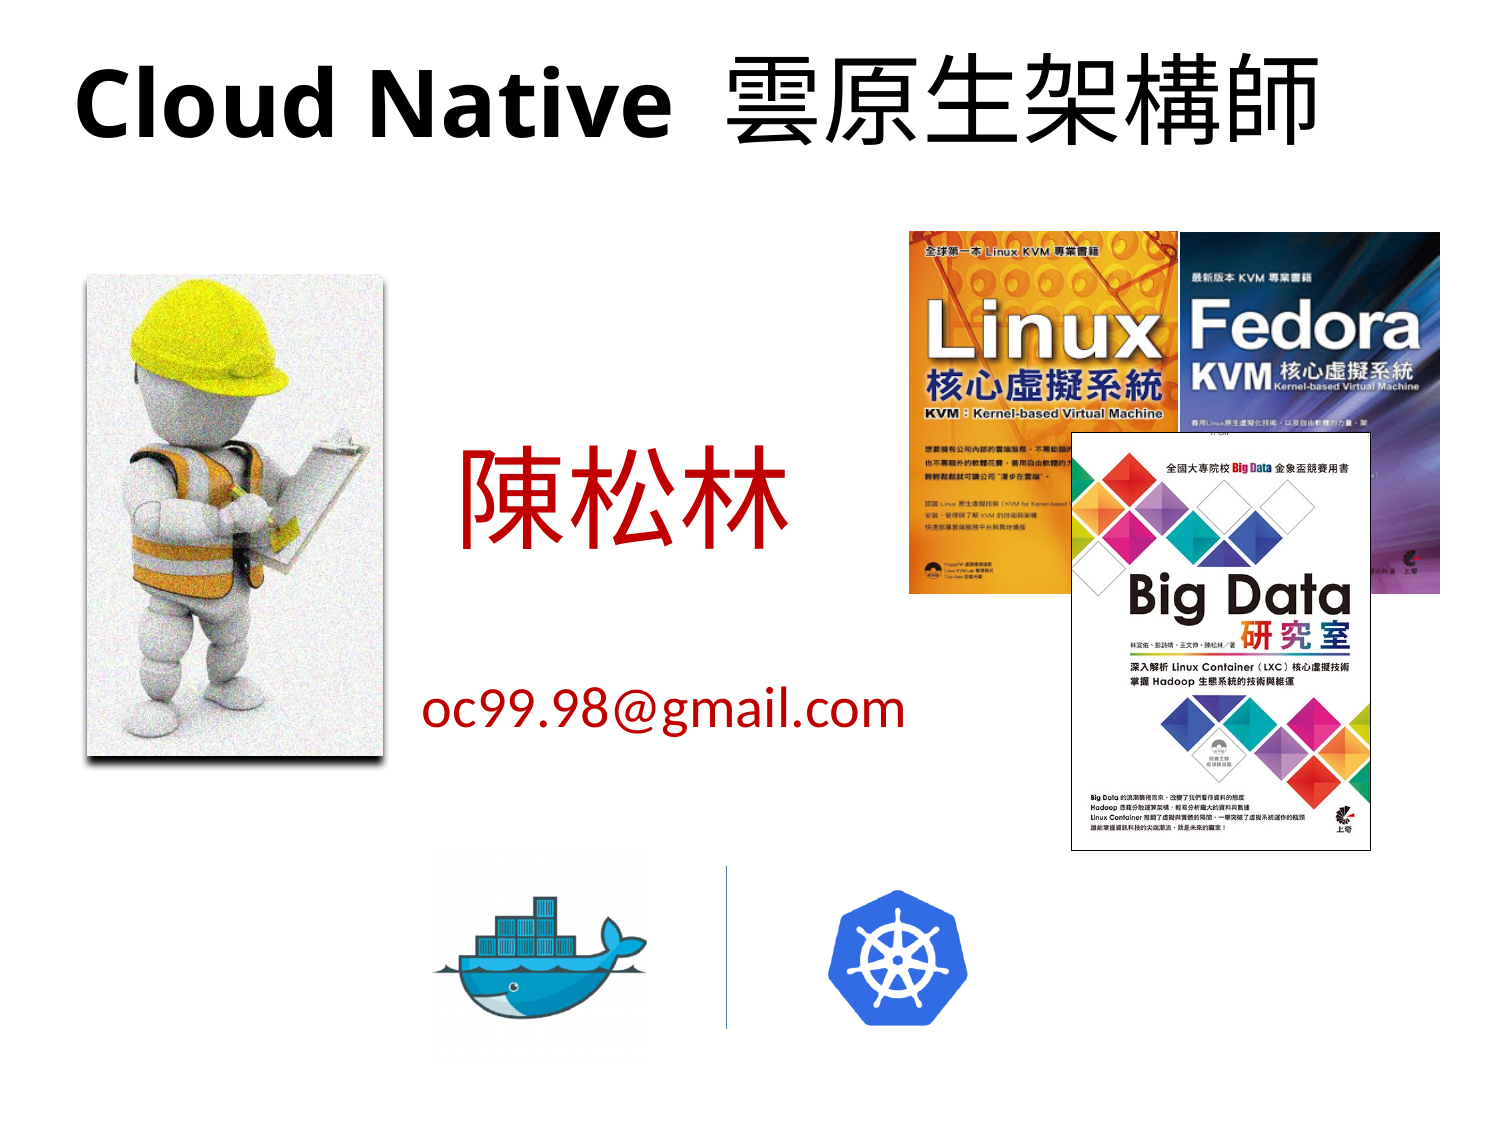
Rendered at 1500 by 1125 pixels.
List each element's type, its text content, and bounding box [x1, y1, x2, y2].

title Cloud Native 雲原生架構師 陳松林 oc99.98@gmail.com [38, 24, 1462, 757]
picture [432, 850, 647, 1065]
picture [823, 886, 971, 1030]
picture [908, 231, 1440, 852]
picture [87, 274, 383, 756]
